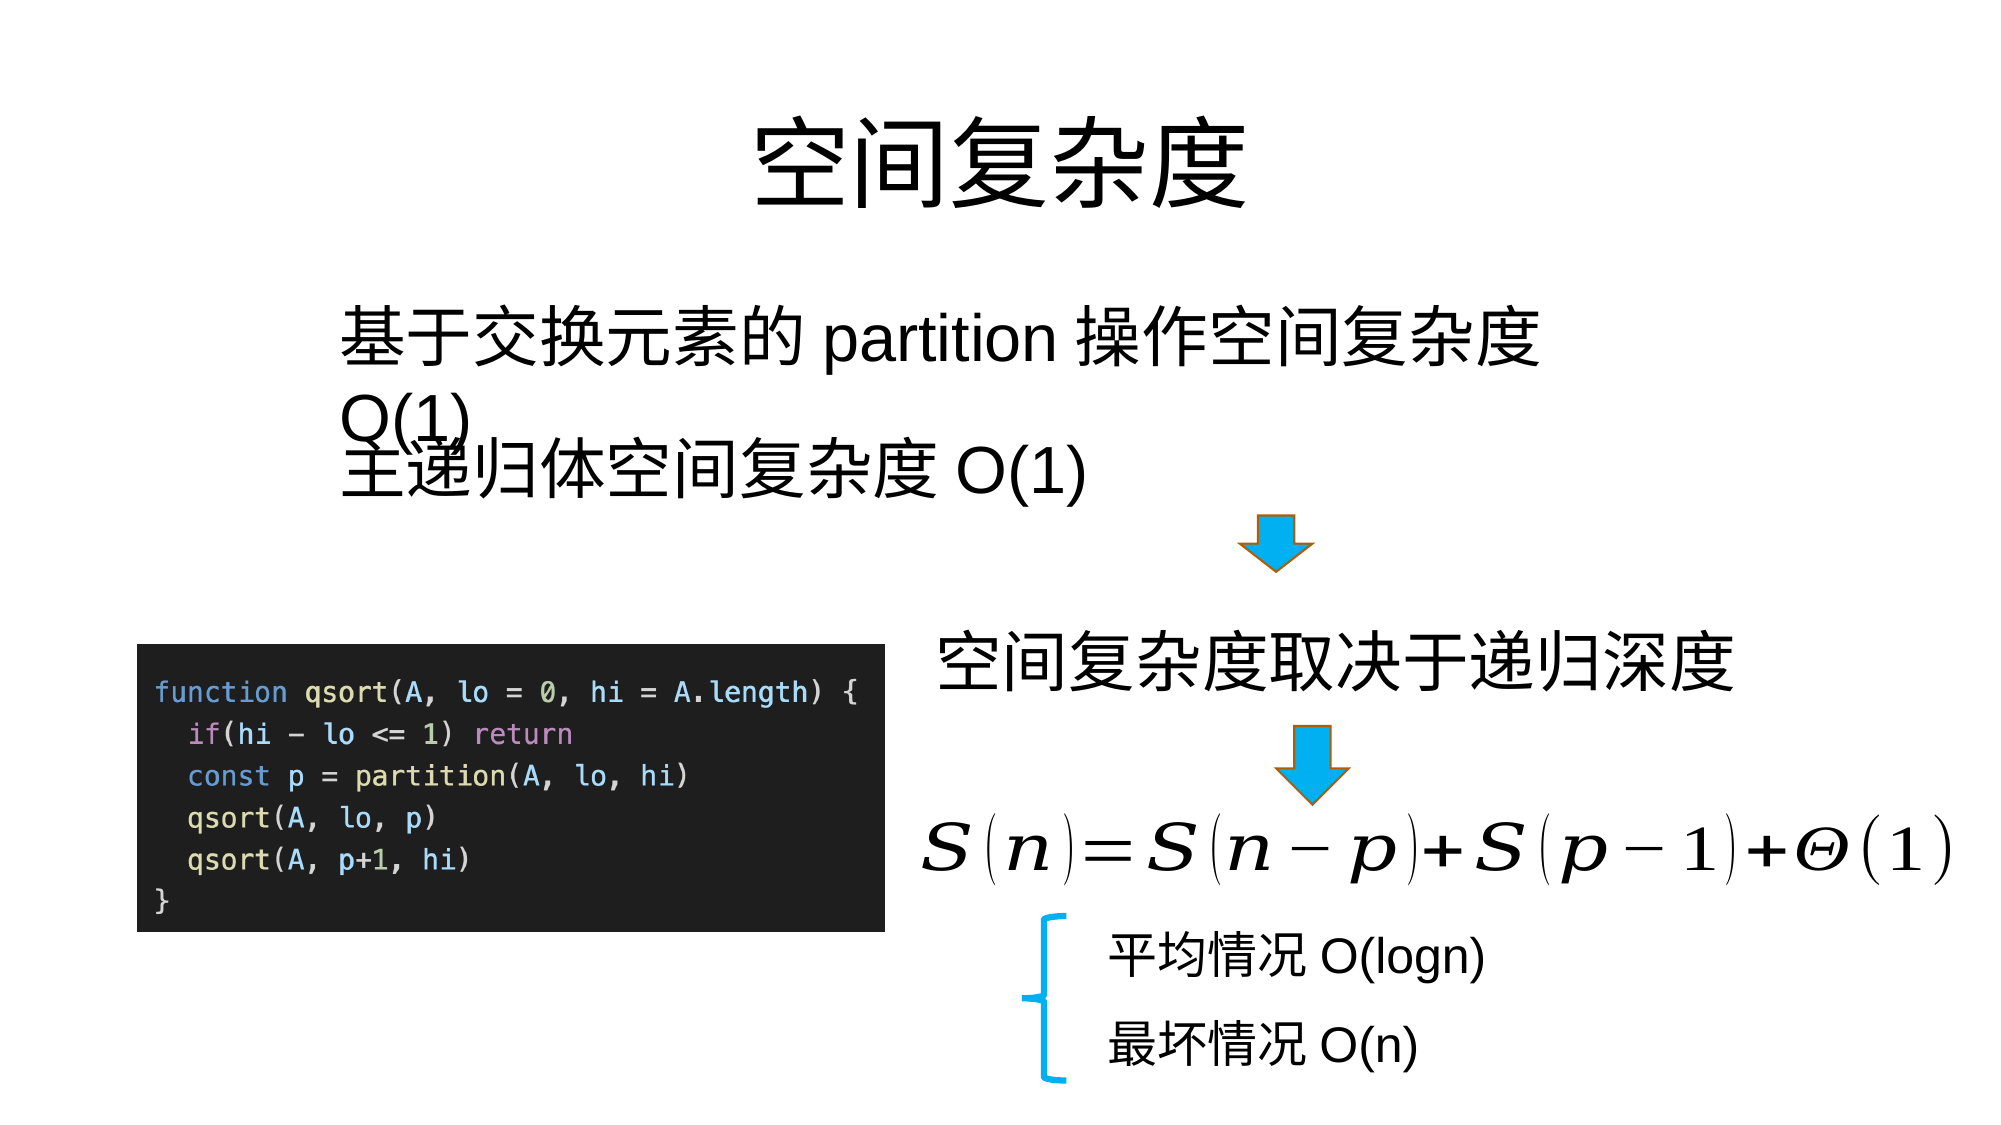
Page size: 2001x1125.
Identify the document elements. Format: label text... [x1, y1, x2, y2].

picture [137, 644, 885, 932]
text_box 空间复杂度取决于递归深度 [920, 612, 1819, 707]
text_box [1273, 724, 1352, 807]
text_box 最坏情况O(n) [1092, 1004, 1435, 1080]
text_box 主递归体空间复杂度O(1) [324, 419, 1118, 515]
text_box [1236, 514, 1316, 574]
title 空间复杂度 [137, 59, 1863, 278]
text_box 平均情况O(logn) [1093, 916, 1502, 991]
text_box 基于交换元素的partition操作空间复杂度O(1) [324, 287, 1676, 463]
text_box [1021, 915, 1067, 1082]
